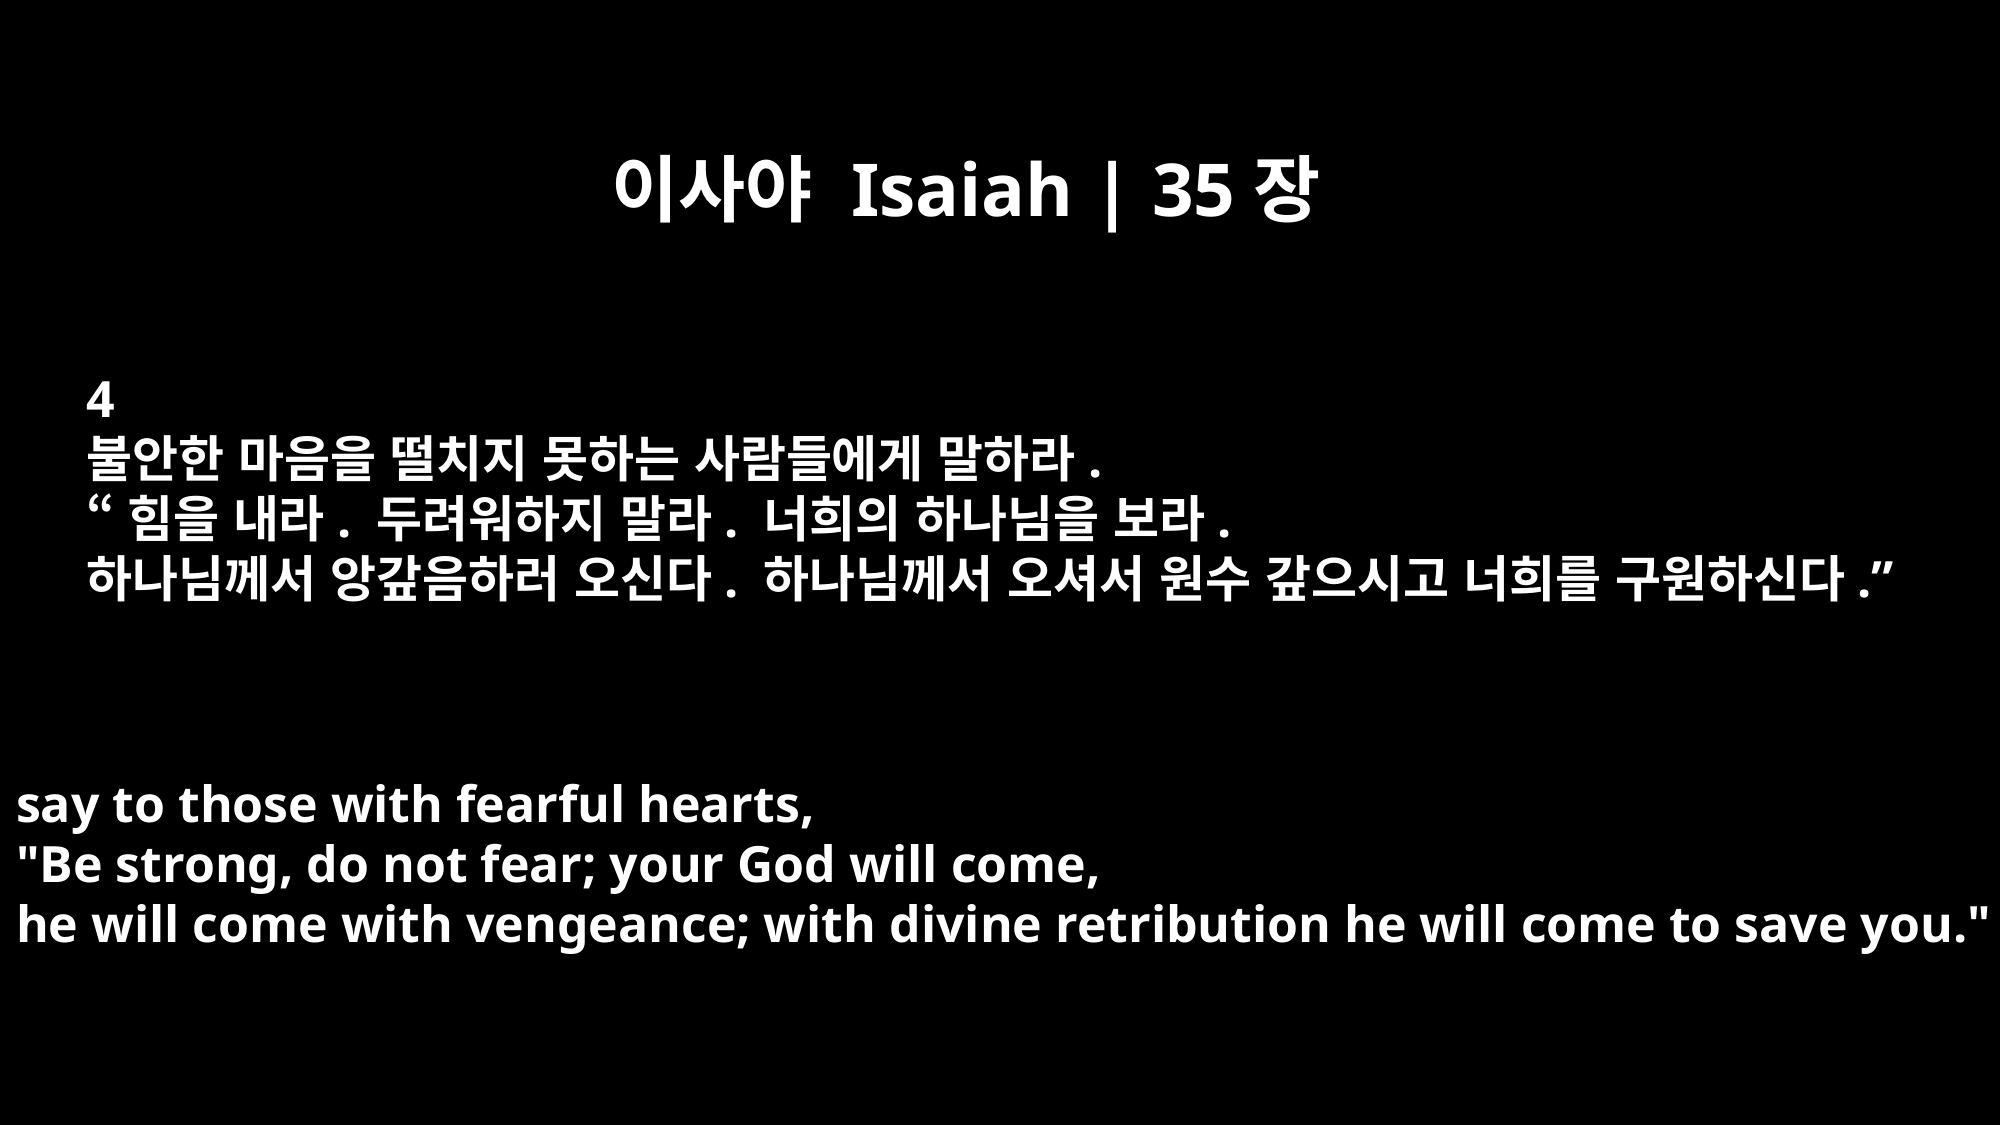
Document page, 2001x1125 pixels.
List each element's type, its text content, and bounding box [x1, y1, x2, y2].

text_box 이사야 Isaiah | 35장 [596, 136, 1336, 239]
text_box say to those with fearful hearts, "Be strong, do not fear; your God will come, he will come with vengeance; with divine retribution he will come to save you." [1, 764, 2000, 960]
text_box 4 불안한 마음을 떨치지 못하는 사람들에게 말하라. “힘을 내라. 두려워하지 말라. 너희의 하나님을 보라. 하나님께서 앙갚음하러 오신다. 하나님께서 오셔서 원수 갚으시고 너희를 구원하신다.” [71, 359, 1909, 615]
